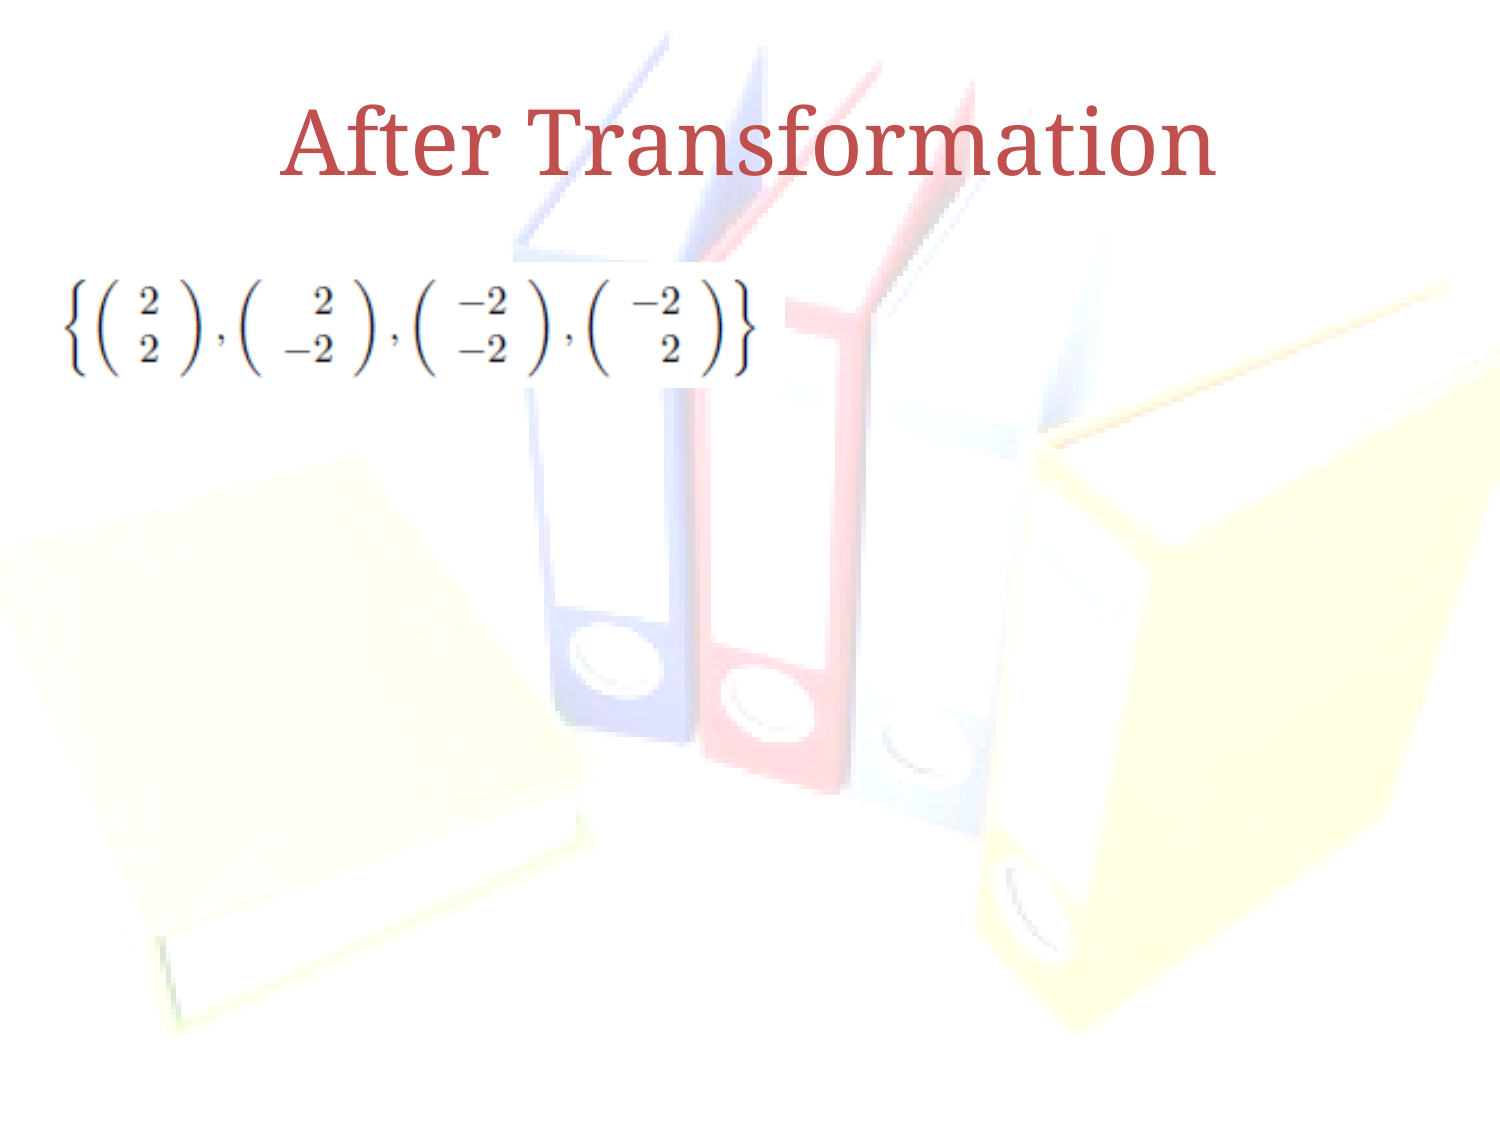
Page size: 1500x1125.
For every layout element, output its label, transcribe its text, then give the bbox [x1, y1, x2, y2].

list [49, 262, 786, 388]
title After Transformation [75, 45, 1425, 233]
